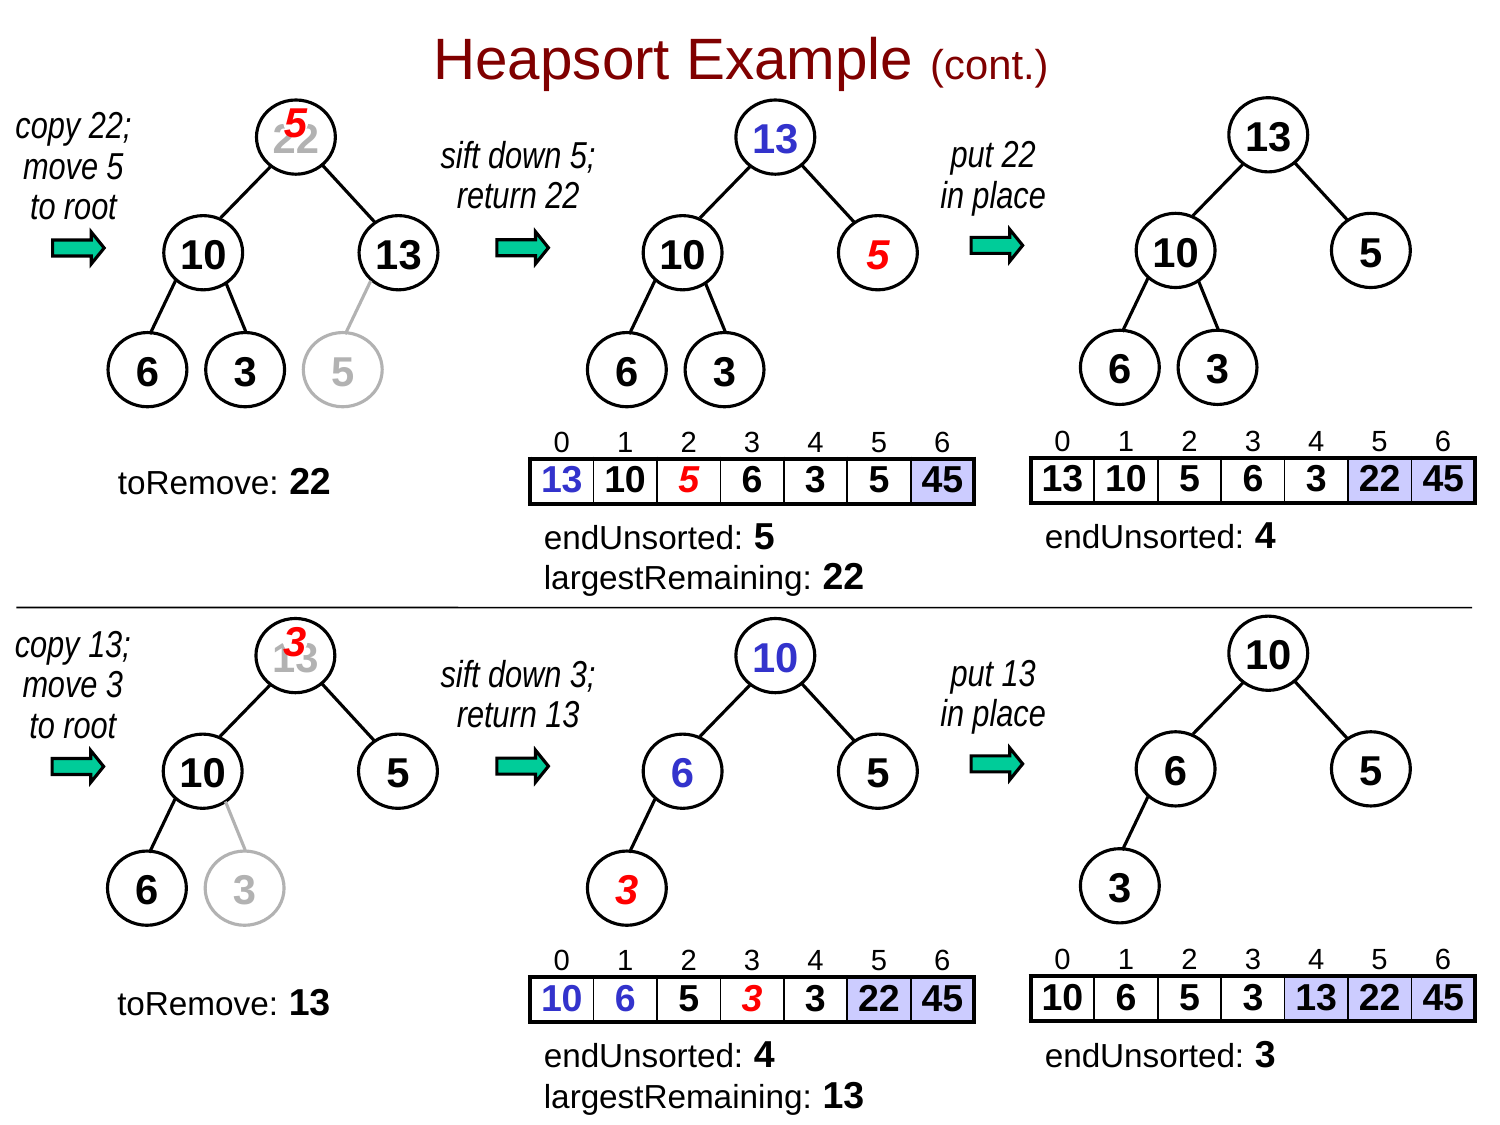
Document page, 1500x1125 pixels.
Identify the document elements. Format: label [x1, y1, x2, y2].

table_cell [1095, 978, 1157, 1019]
text_box [102, 970, 346, 1030]
table_cell [1222, 460, 1284, 501]
table_cell [532, 461, 593, 502]
text_box [1080, 616, 1411, 923]
table_header [530, 416, 974, 457]
table_cell [658, 461, 720, 502]
table_cell [912, 979, 972, 1020]
table_cell [594, 979, 656, 1020]
text_box [587, 99, 918, 407]
text_box [971, 229, 1020, 241]
text_box [103, 449, 346, 510]
table_cell [1033, 460, 1093, 501]
text_box [1030, 1027, 1291, 1083]
table_cell [785, 461, 846, 502]
table_cell [1285, 460, 1347, 501]
text_box [108, 84, 611, 407]
table_cell [532, 979, 593, 1020]
text_box [587, 618, 918, 926]
text_box [91, 253, 101, 264]
table_header [530, 935, 974, 975]
table_cell [1285, 978, 1347, 1019]
text_box [528, 1028, 880, 1124]
table_cell [1159, 460, 1220, 501]
text_box [16, 602, 1473, 926]
text_box [971, 251, 1019, 262]
text_box [925, 646, 1061, 743]
text_box [528, 509, 880, 606]
text_box [535, 750, 549, 768]
table_cell [1222, 978, 1284, 1019]
text_box [52, 774, 96, 783]
table_header [1031, 934, 1475, 974]
table_cell [1159, 978, 1220, 1019]
text_box [971, 747, 1018, 757]
text_box [496, 231, 549, 264]
table_cell [658, 979, 720, 1020]
table_cell [594, 461, 656, 502]
table_cell [1349, 460, 1411, 501]
table_cell [785, 979, 846, 1020]
title [96, 0, 1386, 126]
table_cell [1095, 460, 1157, 501]
text_box [496, 758, 543, 783]
table_cell [848, 979, 910, 1020]
text_box [1030, 508, 1291, 565]
text_box [1009, 767, 1021, 780]
table_cell [848, 461, 910, 502]
text_box [925, 128, 1061, 224]
table_cell [1412, 978, 1473, 1019]
table_cell [1349, 978, 1411, 1019]
text_box [96, 757, 104, 771]
table_cell [1412, 460, 1473, 501]
text_box [0, 617, 146, 759]
text_box [0, 99, 147, 256]
table_cell [721, 461, 783, 502]
table_header [1031, 415, 1475, 456]
text_box [1080, 97, 1411, 405]
table_cell [721, 979, 783, 1020]
table_cell [912, 461, 972, 502]
table_cell [1033, 978, 1093, 1019]
